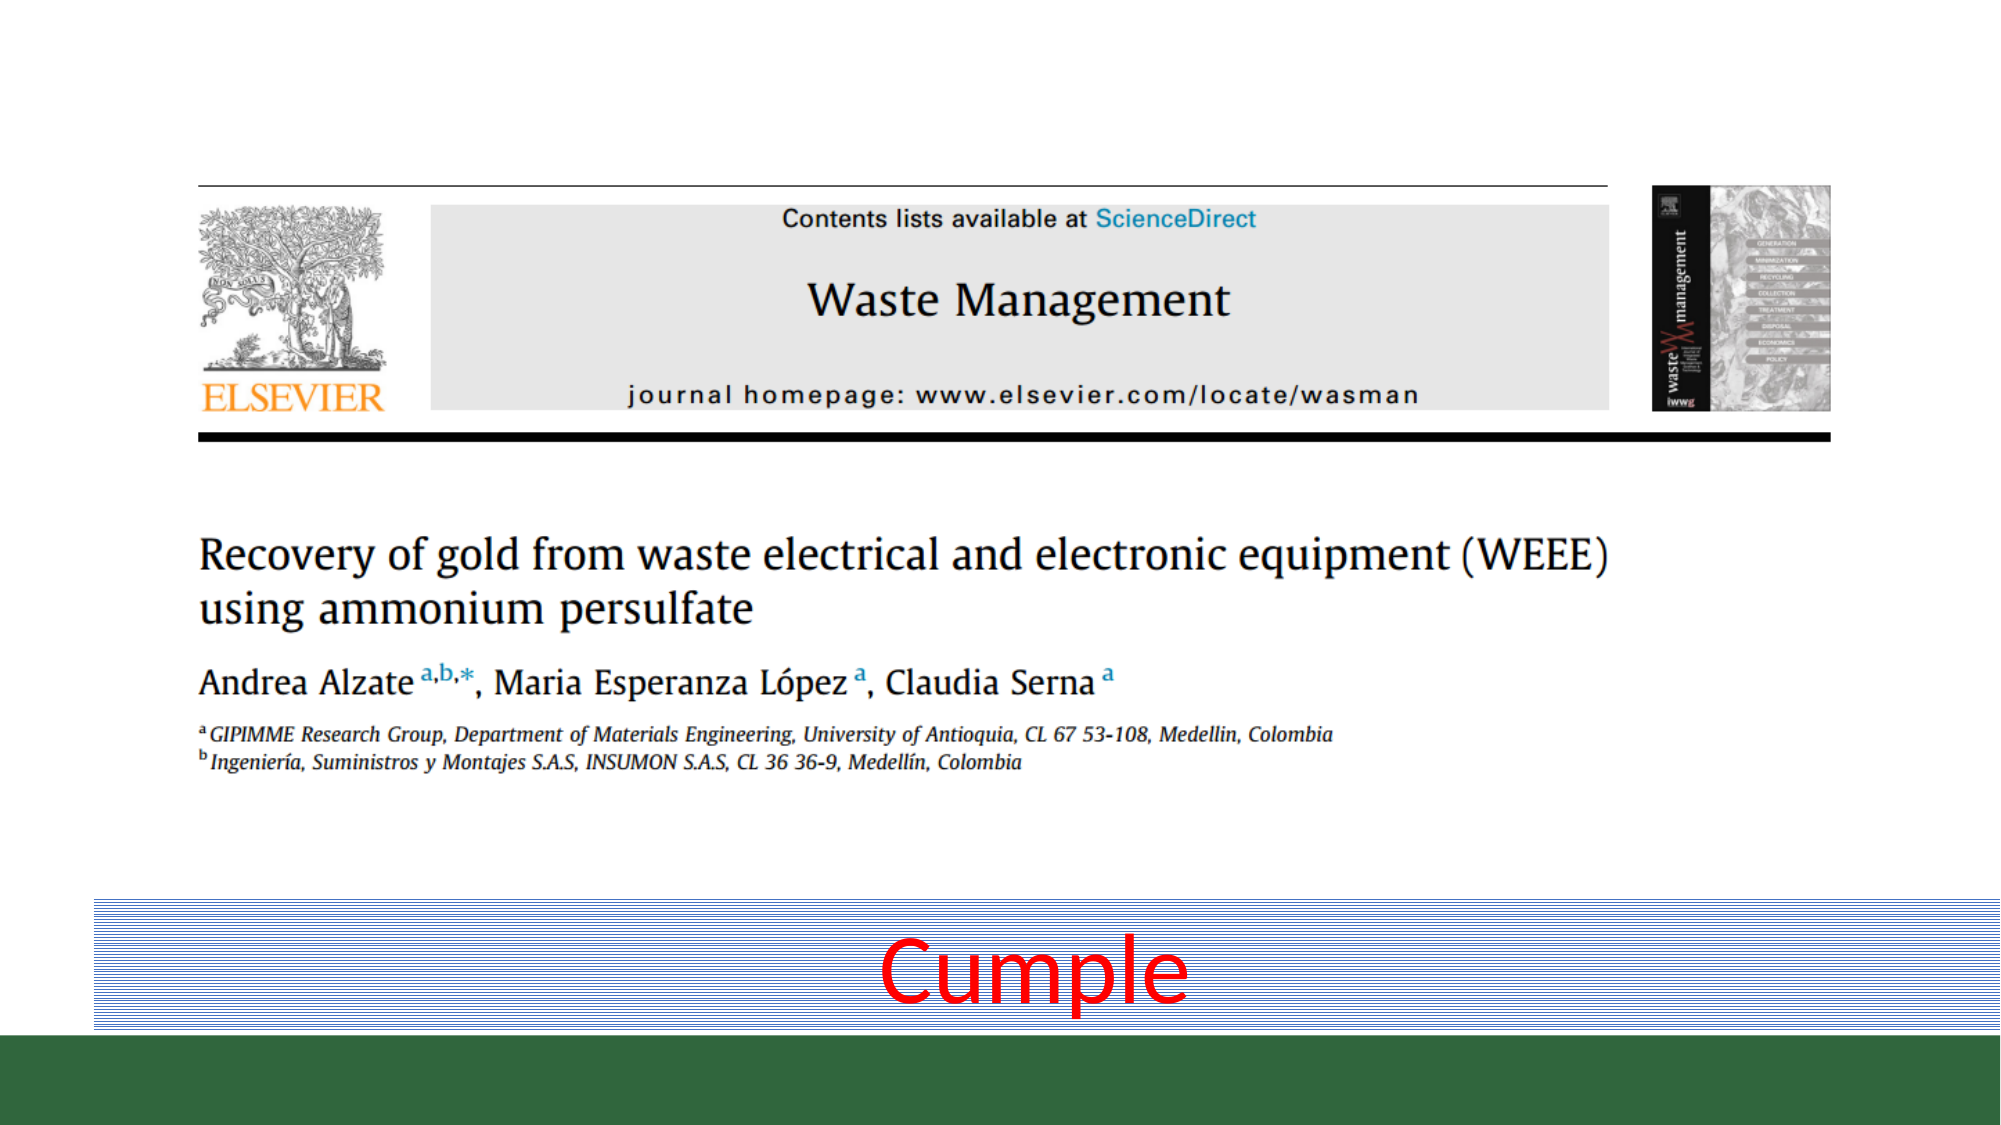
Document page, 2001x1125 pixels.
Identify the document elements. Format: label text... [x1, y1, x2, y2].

picture [197, 180, 1842, 800]
text_box Cumple [93, 896, 2000, 1032]
